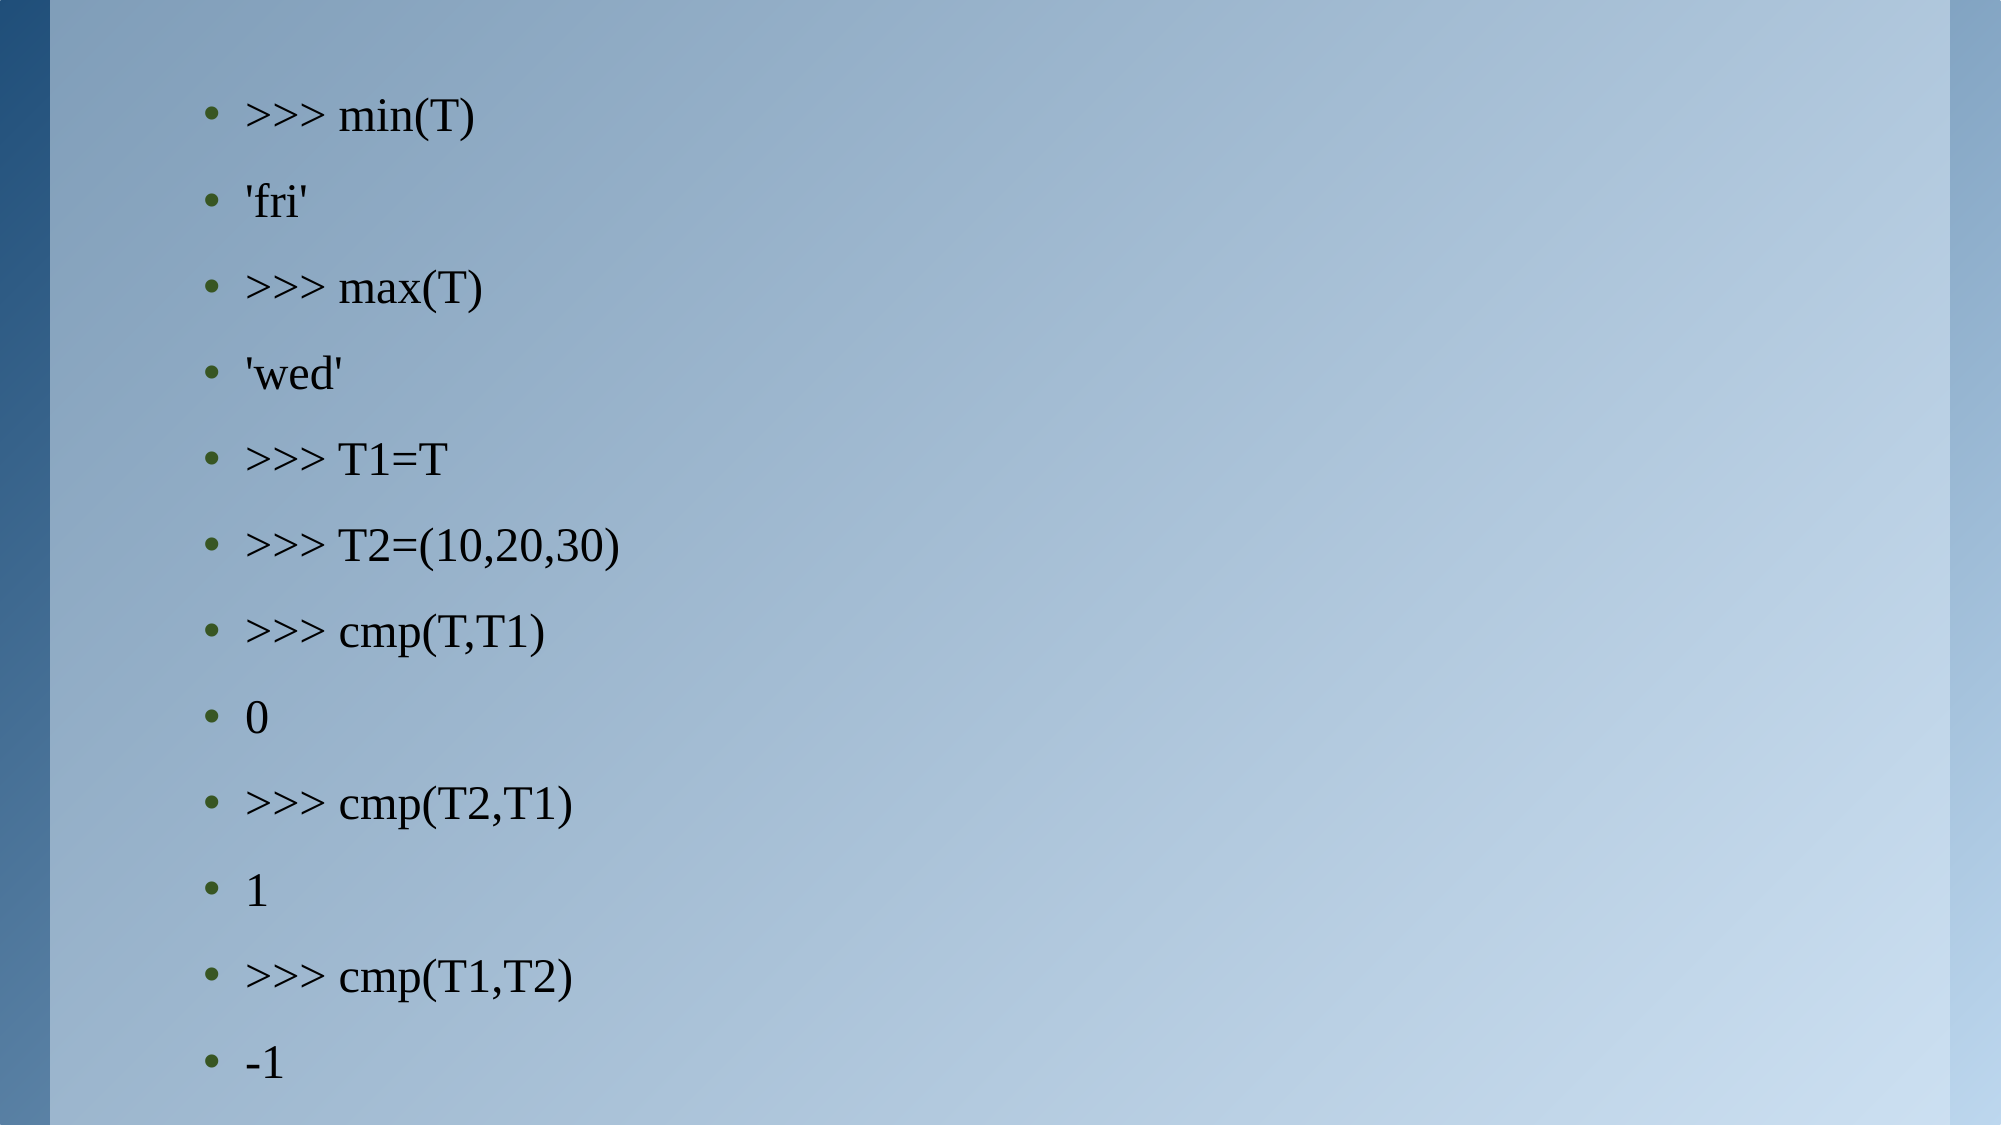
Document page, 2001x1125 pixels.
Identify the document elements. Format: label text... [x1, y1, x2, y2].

list >>> min(T) 'fri' >>> max(T) 'wed' >>> T1=T >>> T2=(10,20,30) >>> cmp(T,T1) 0 >>> cmp(T2,T1) 1 >>> cmp(T1,T2) -1 [183, 77, 1850, 1106]
